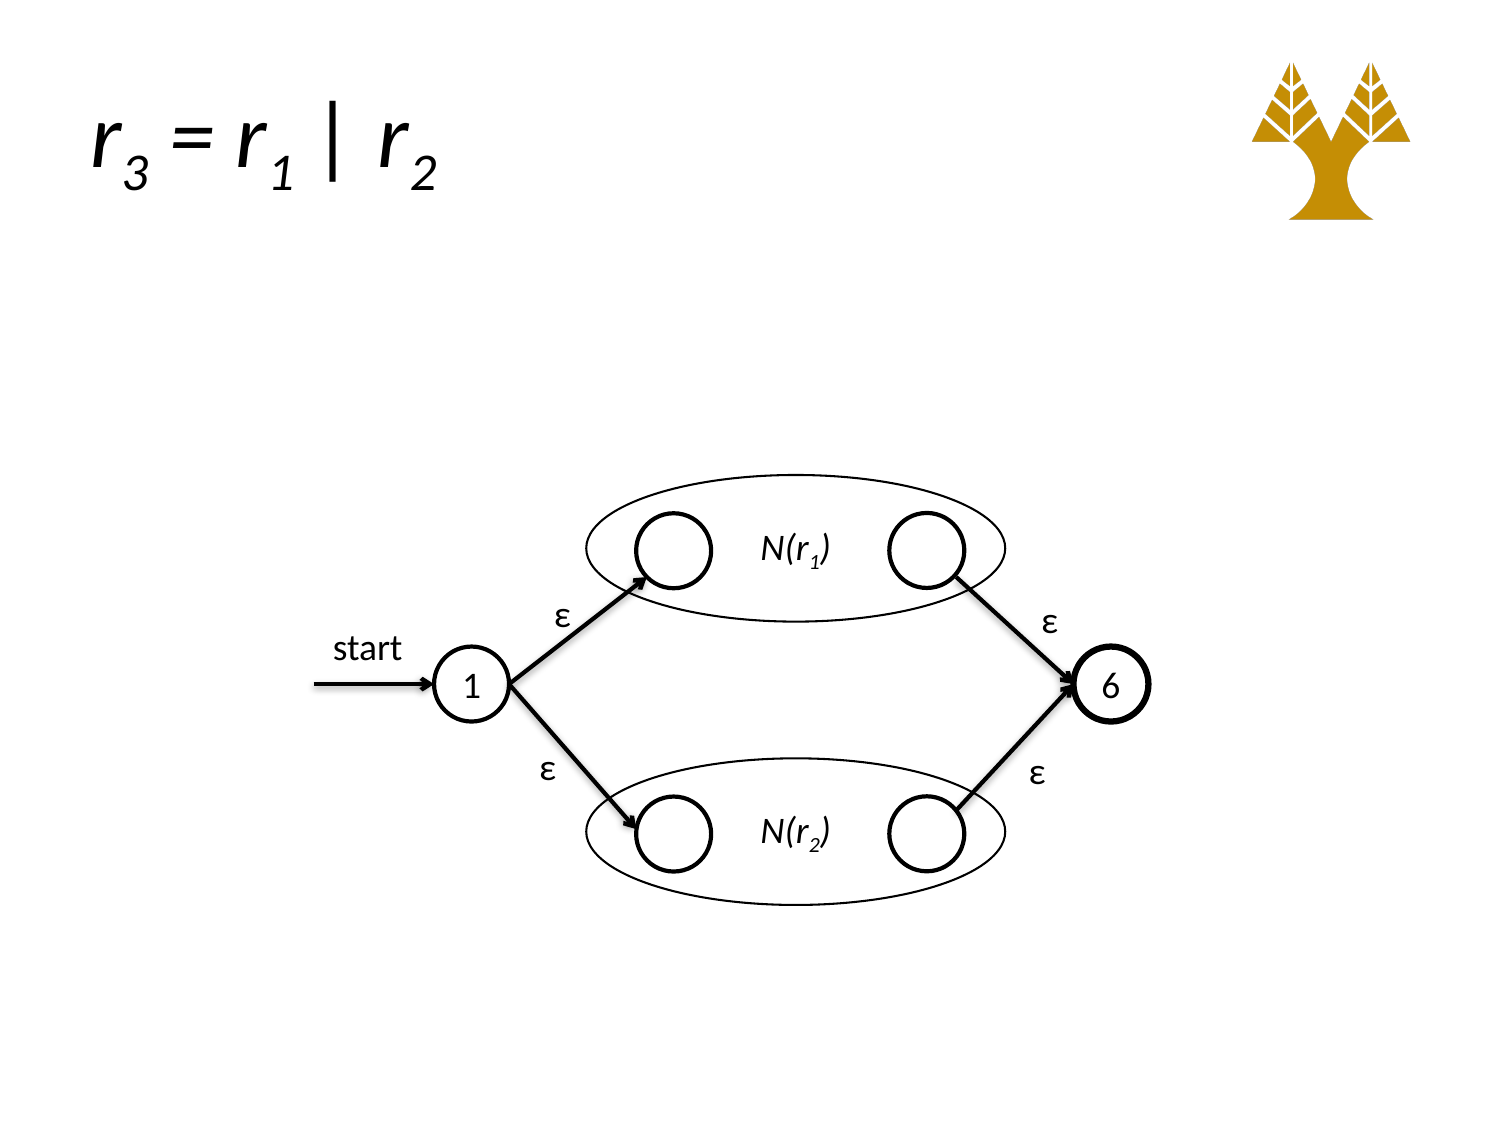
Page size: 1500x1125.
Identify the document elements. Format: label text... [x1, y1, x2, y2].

text_box N(r2) [584, 756, 1008, 908]
text_box start [318, 615, 418, 676]
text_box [508, 576, 647, 685]
text_box 1 [432, 644, 503, 724]
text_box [508, 683, 637, 830]
title r3 = r1 | r2 [75, 45, 1425, 233]
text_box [956, 683, 1074, 811]
text_box 6 [1077, 644, 1151, 724]
text_box N(r1) [584, 472, 1008, 624]
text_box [956, 576, 1074, 683]
